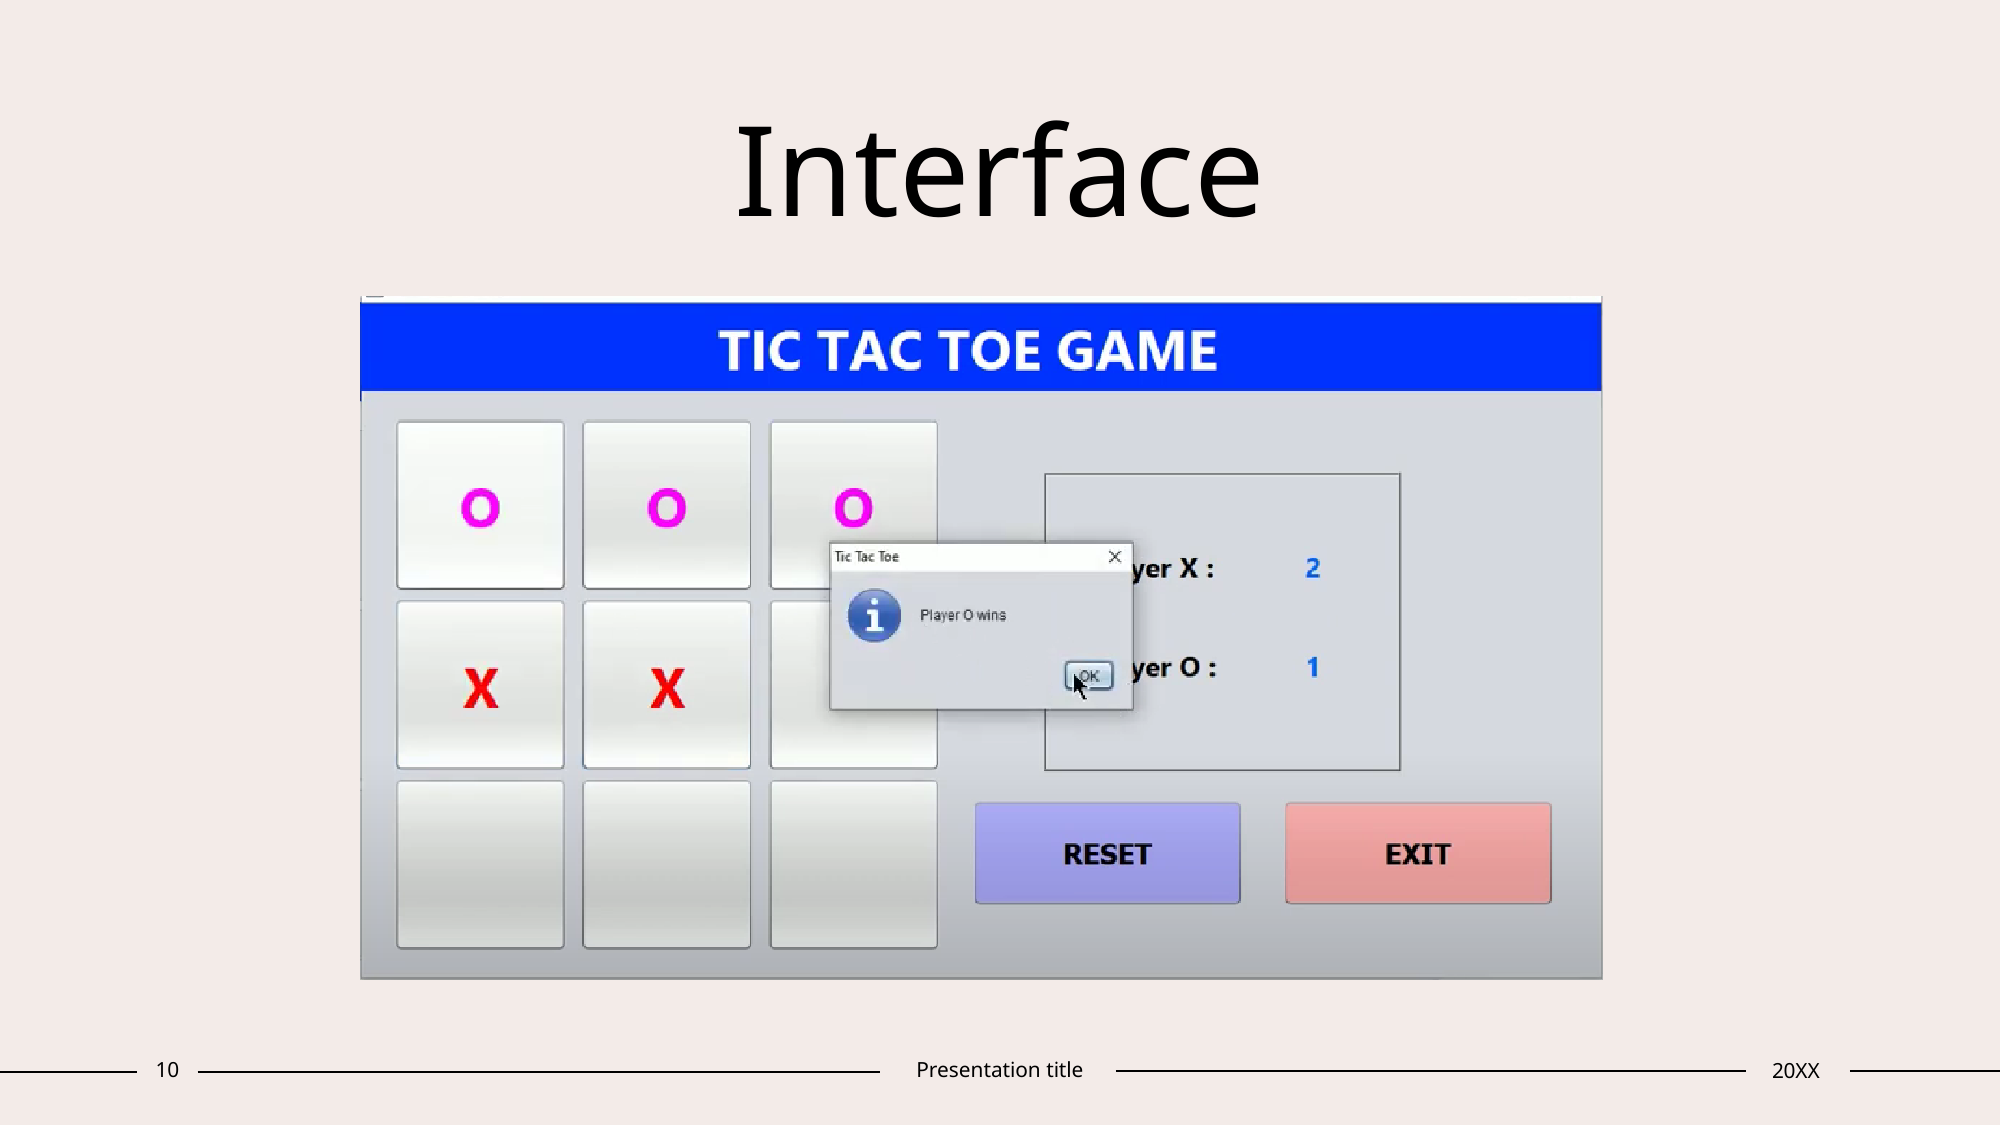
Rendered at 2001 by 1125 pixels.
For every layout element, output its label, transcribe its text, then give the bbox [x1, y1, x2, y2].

footer Presentation title [879, 1050, 1120, 1091]
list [360, 296, 1603, 980]
slide_number 20XX [1743, 1050, 1849, 1091]
slide_number 10 [137, 1050, 198, 1091]
title Interface [187, 83, 1813, 251]
